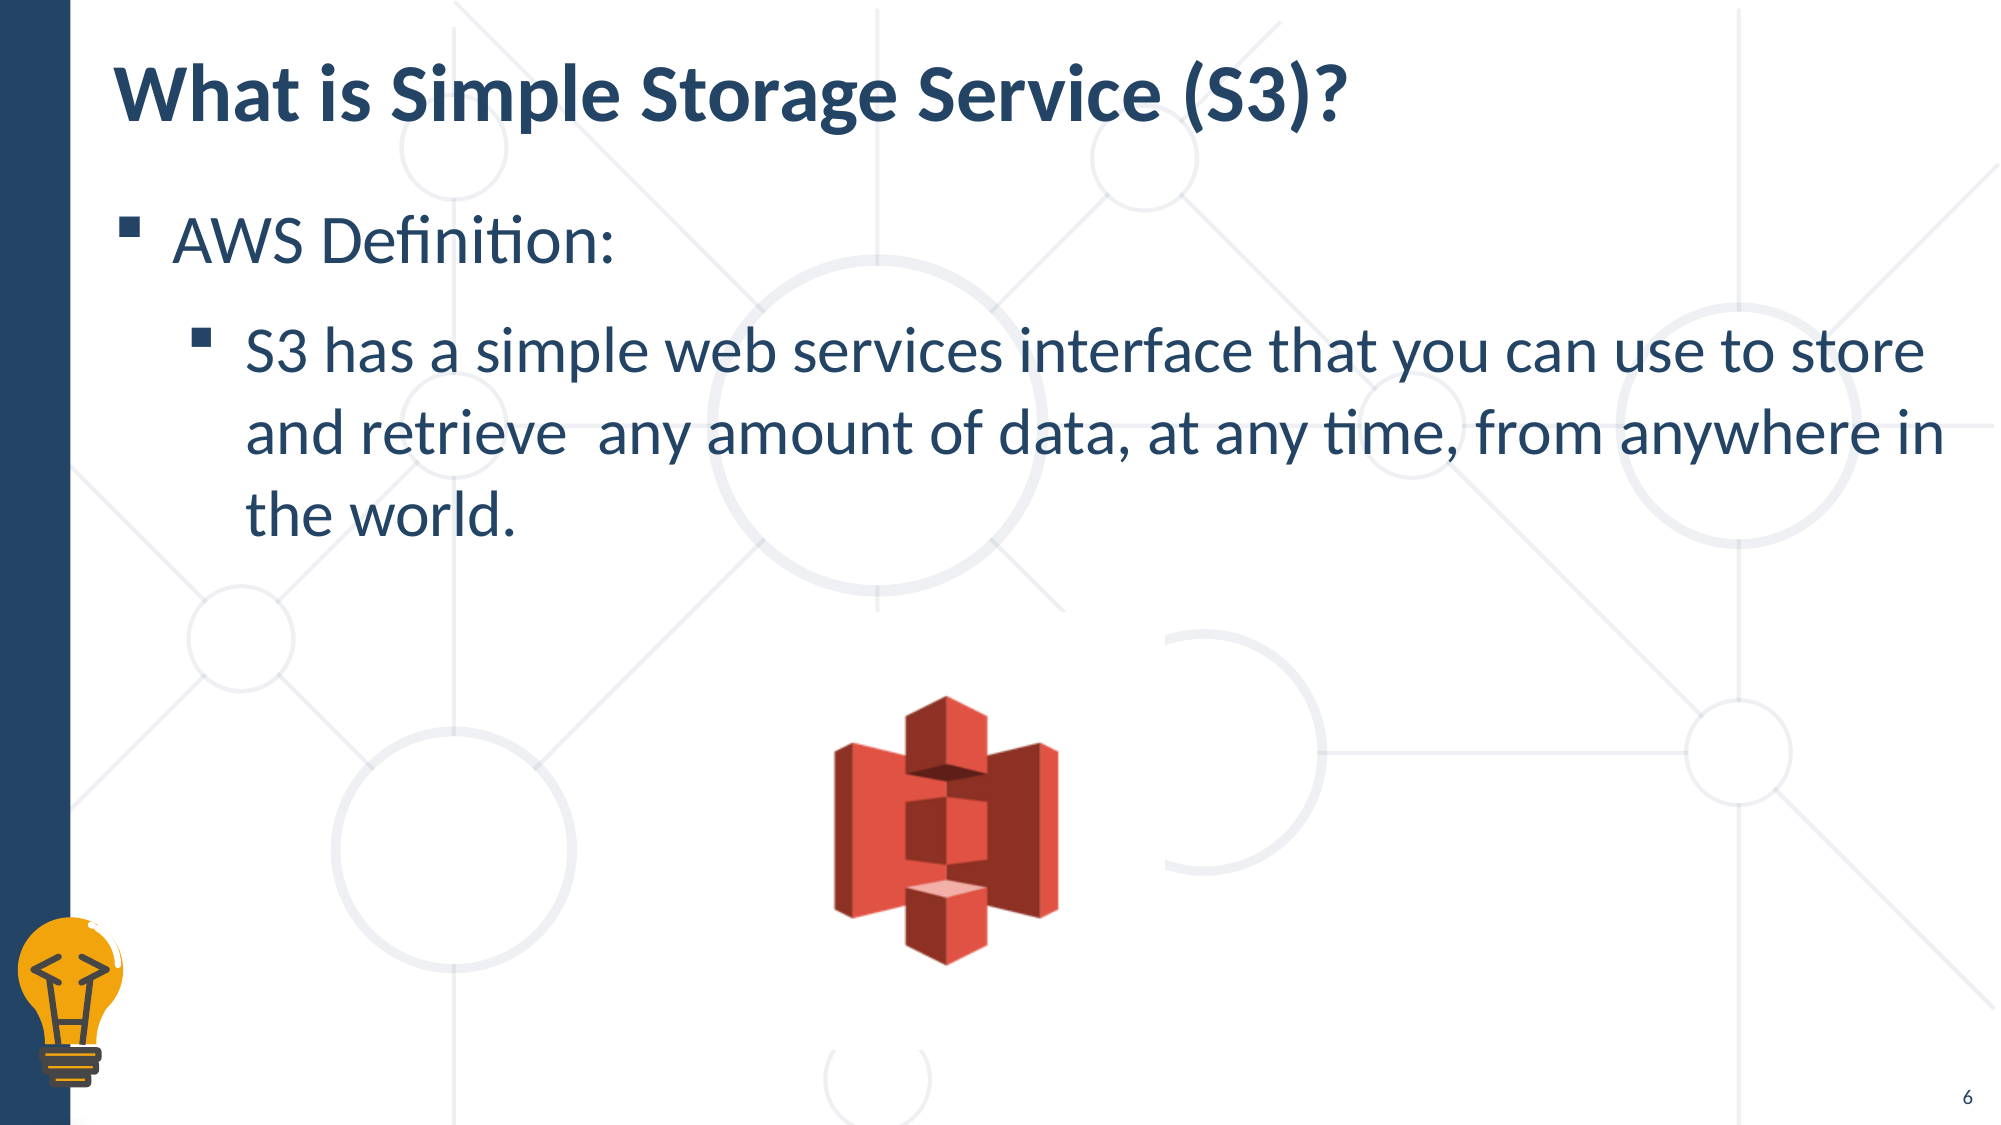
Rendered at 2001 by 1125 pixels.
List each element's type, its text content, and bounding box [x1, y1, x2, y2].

slide_number 6 [1927, 1067, 1989, 1117]
picture [726, 612, 1165, 1051]
list AWS Definition: S3 has a simple web services interface that you can use to store and retrieve any amount of data, at any time, from anywhere in the world. [95, 183, 1968, 1094]
title What is Simple Storage Service (S3)? [95, 16, 1968, 162]
